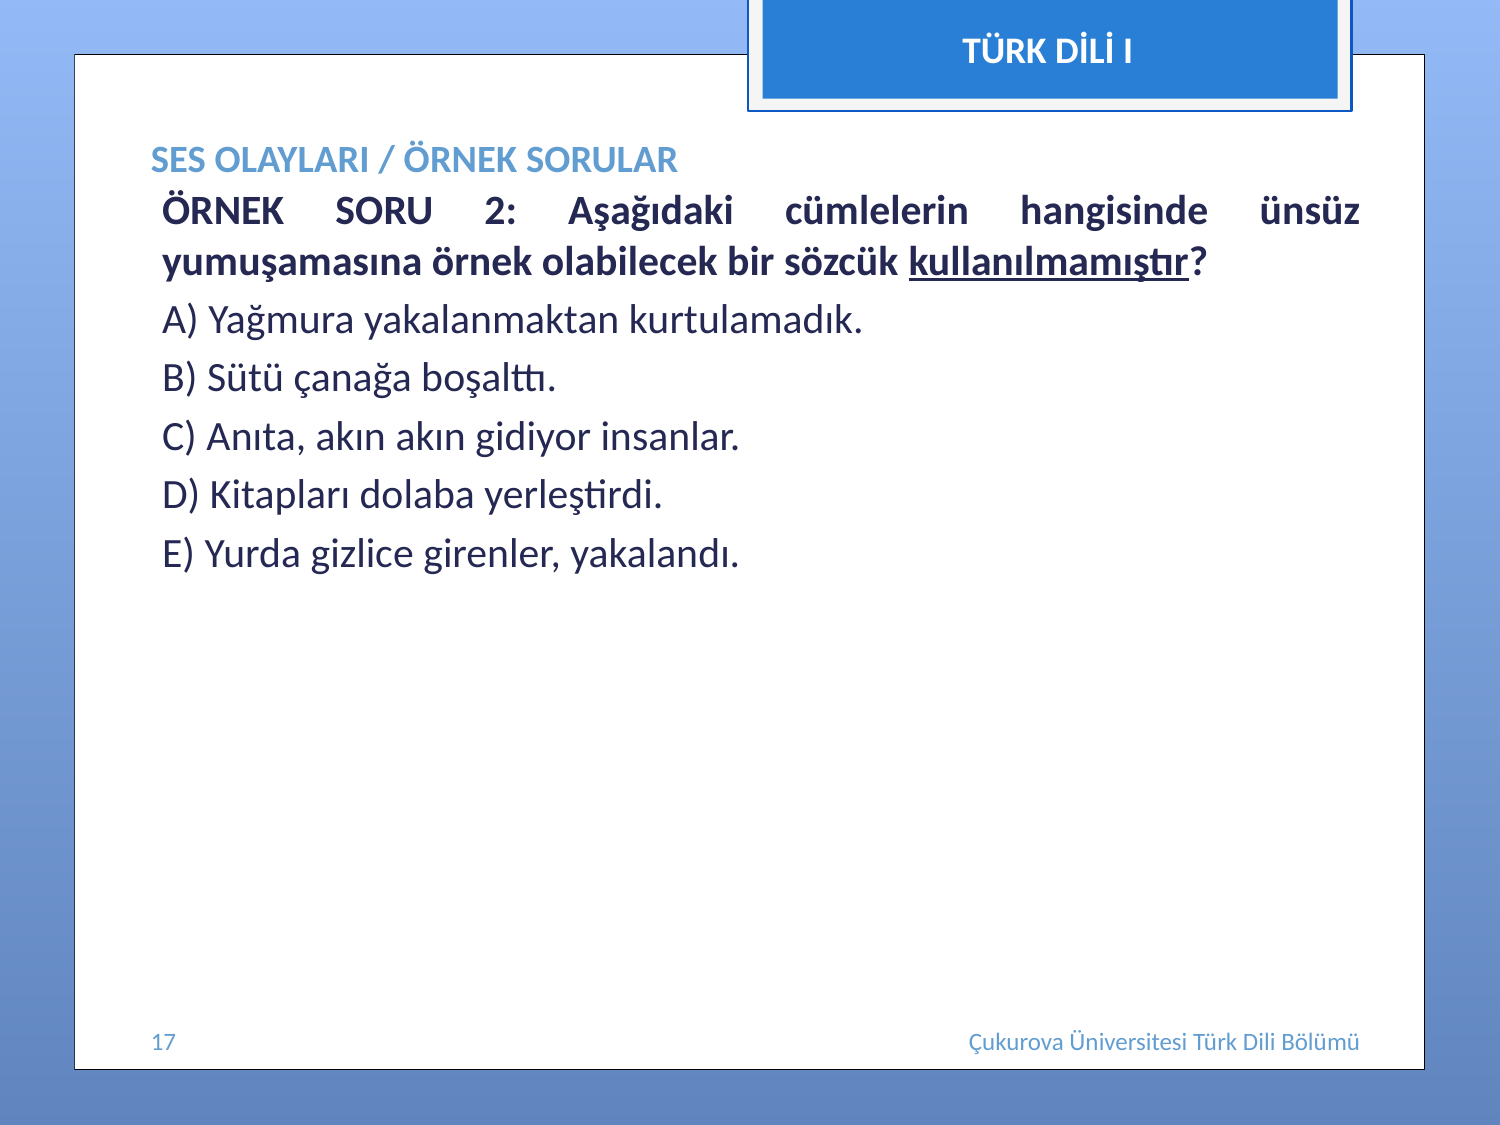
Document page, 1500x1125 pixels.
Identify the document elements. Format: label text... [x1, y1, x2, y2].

slide_number 17 [135, 1010, 355, 1071]
slide_number TÜRK DİLİ I [761, 18, 1334, 79]
footer Çukurova Üniversitesi Türk Dili Bölümü [355, 1010, 1376, 1071]
list ÖRNEK SORU 2: Aşağıdaki cümlelerin hangisinde ünsüz yumuşamasına örnek olabilecek bir sözcük kullanılmamıştır? A) Yağmura yakalanmaktan kurtulamadık. B) Sütü çanağa boşalttı. C) Anıta, akın akın gidiyor insanlar. D) Kitapları dolaba yerleştirdi. E) Yurda gizlice girenler, yakalandı. [135, 175, 1376, 1010]
title SES OLAYLARI / ÖRNEK SORULAR [135, 125, 1376, 175]
